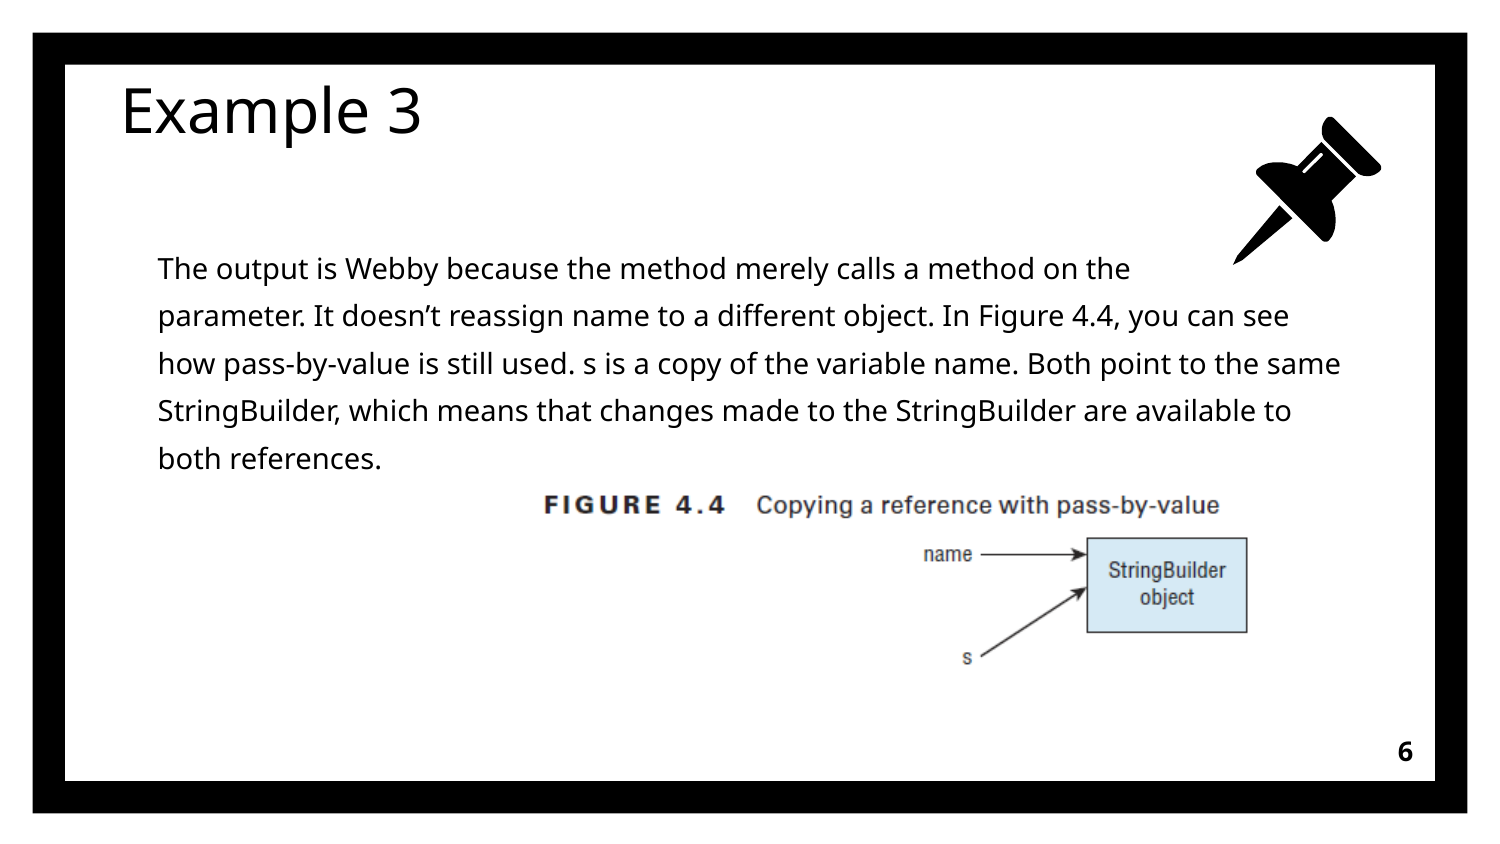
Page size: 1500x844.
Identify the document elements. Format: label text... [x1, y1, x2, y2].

list The output is Webby because the method merely calls a method on the parameter. It doesn’t reassign name to a different object. In Figure 4.4, you can see how pass-by-value is still used. s is a copy of the variable name. Both point to the same StringBuilder, which means that changes made to the StringBuilder are available to both references. [117, 235, 1406, 829]
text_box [1232, 116, 1382, 266]
slide_number 6 [1338, 720, 1429, 786]
title Example 3 [105, 87, 1201, 236]
picture [525, 472, 1285, 687]
